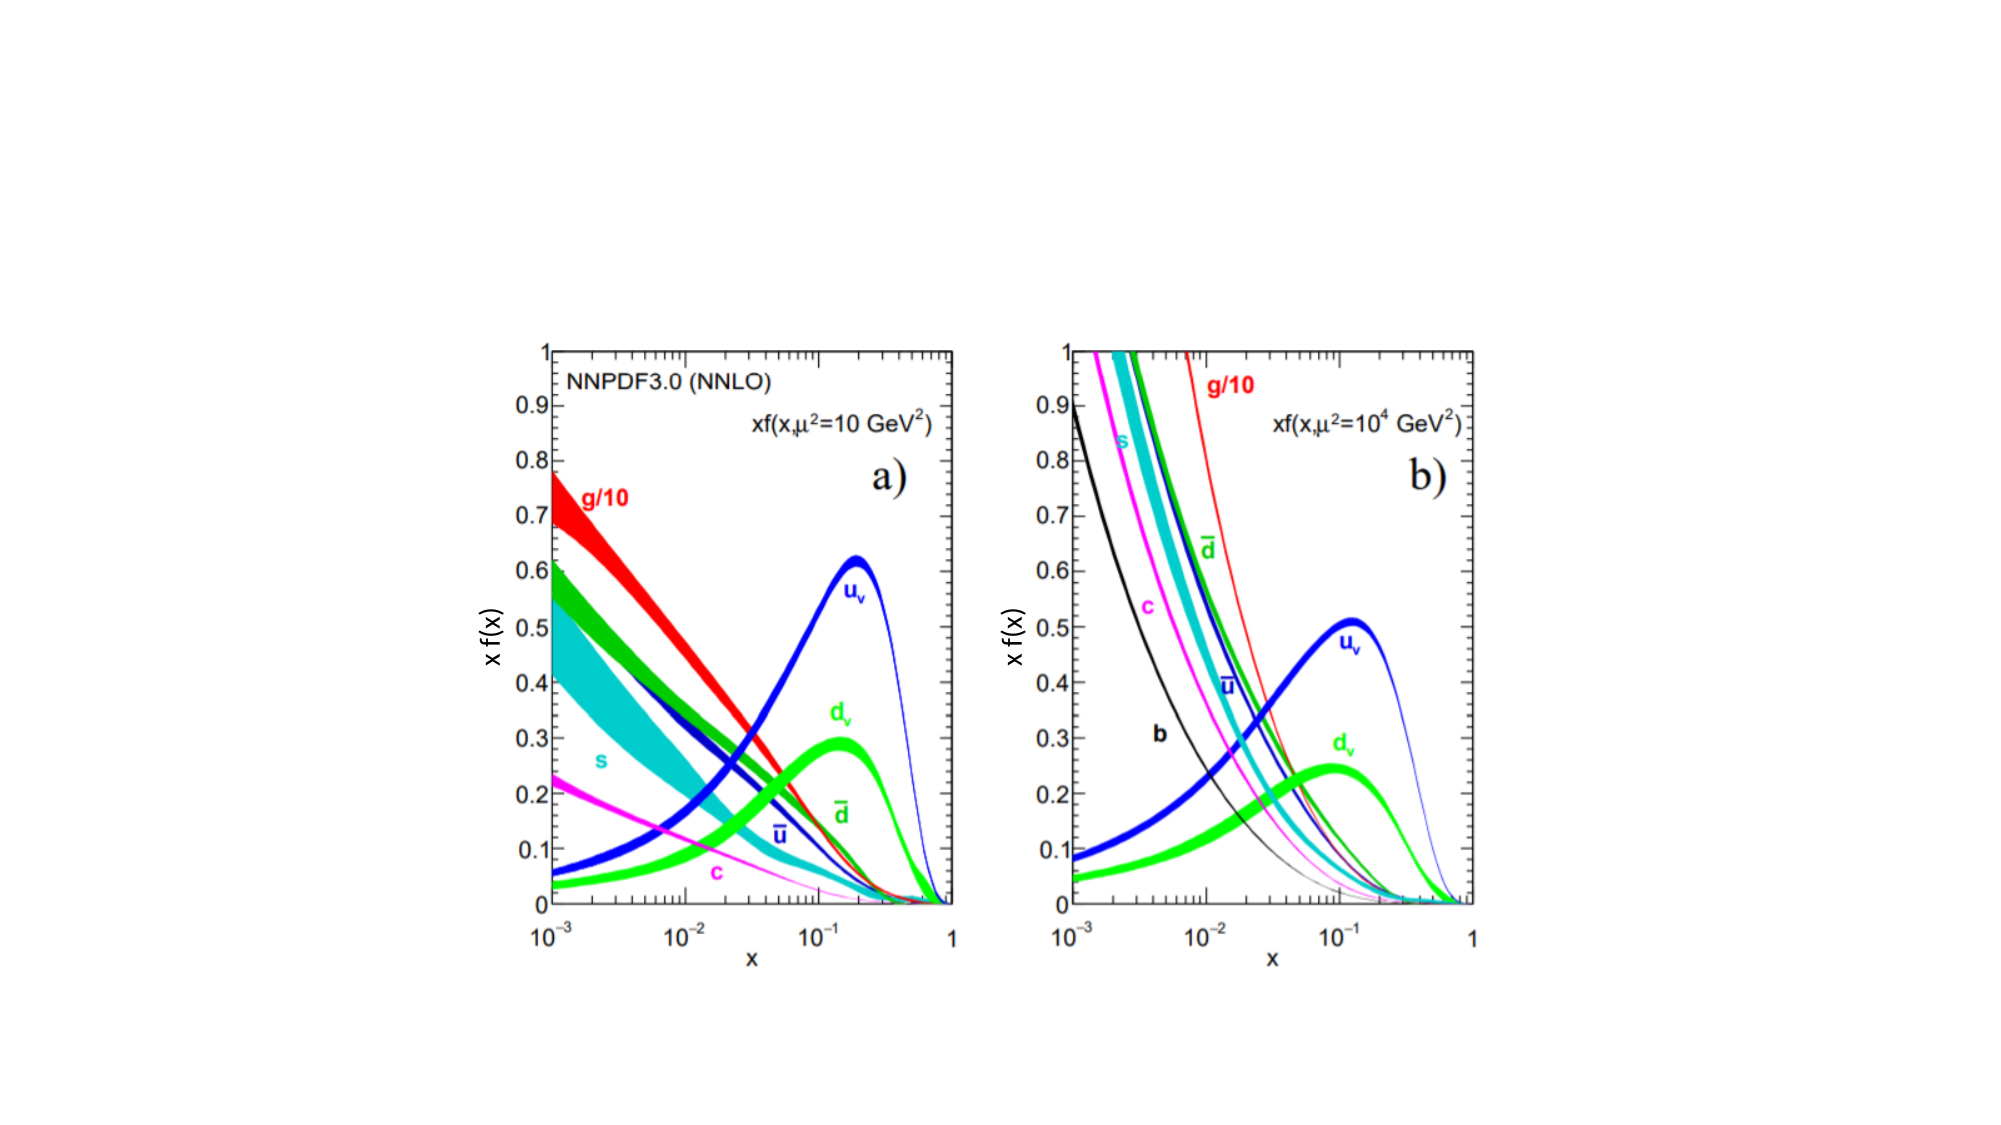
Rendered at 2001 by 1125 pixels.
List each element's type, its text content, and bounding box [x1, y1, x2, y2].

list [503, 339, 1497, 974]
text_box x f(x) [463, 559, 503, 715]
